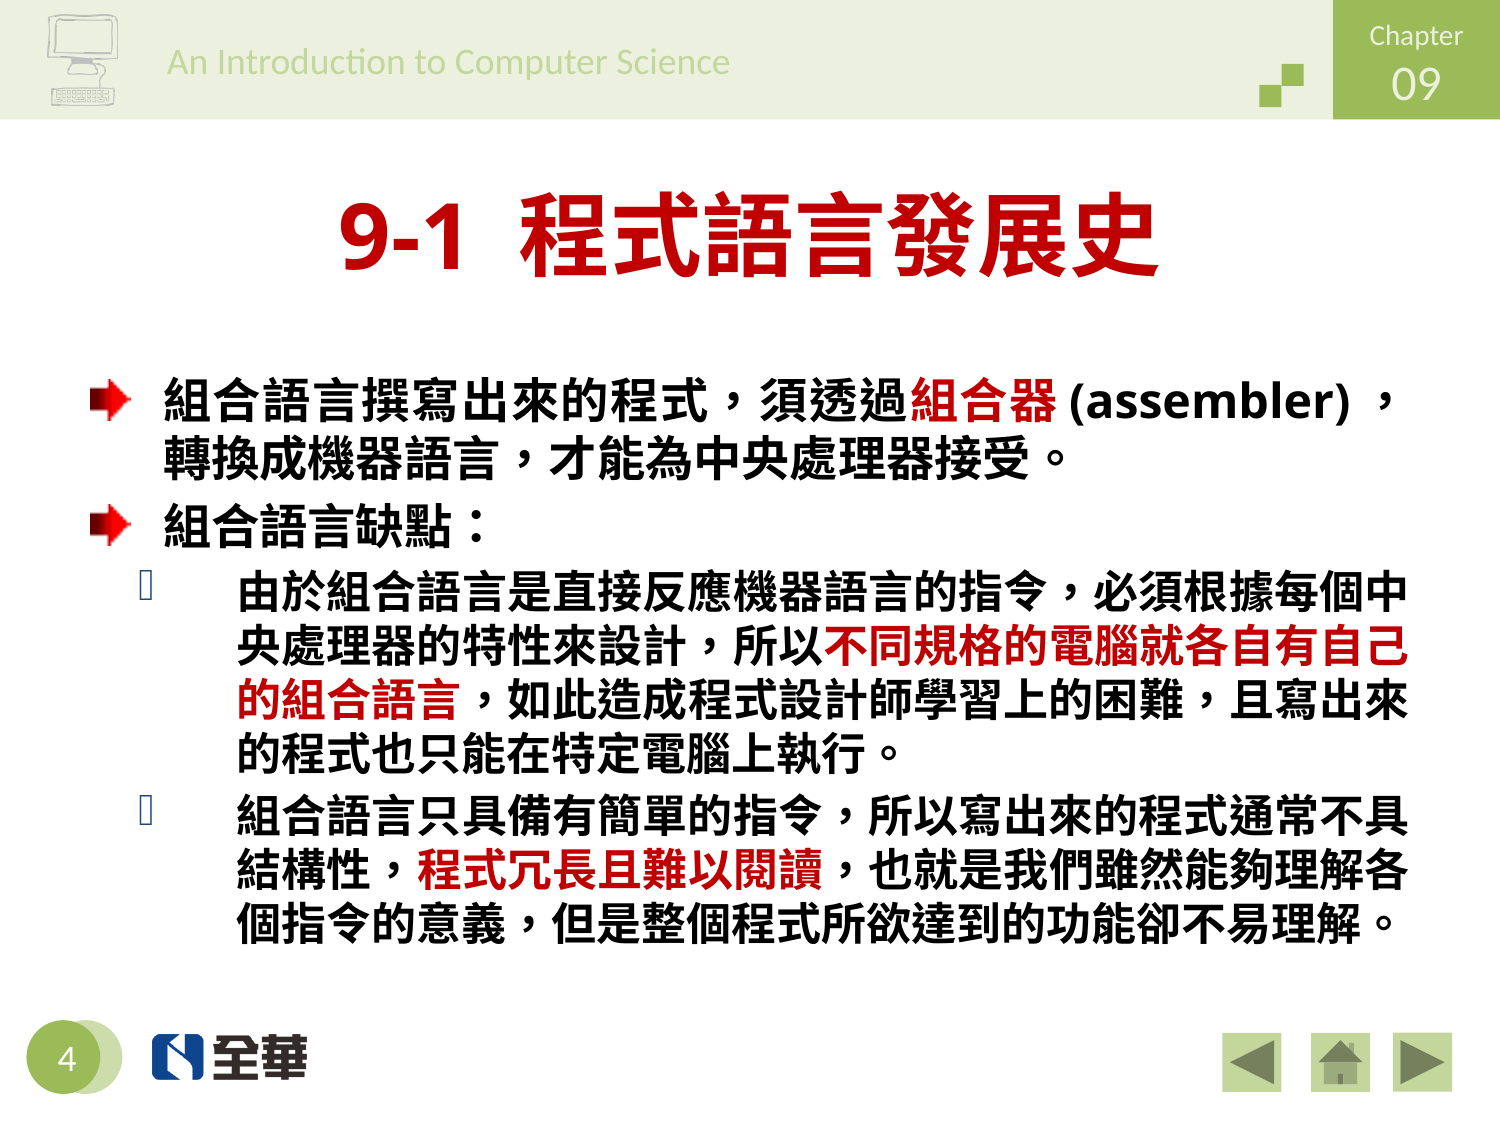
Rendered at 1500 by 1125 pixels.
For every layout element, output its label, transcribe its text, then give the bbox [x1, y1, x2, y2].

picture [90, 504, 131, 546]
picture [152, 1034, 307, 1080]
picture [90, 379, 131, 421]
list 組合語言撰寫出來的程式，須透過組合器(assembler)，轉換成機器語言，才能為中央處理器接受。 組合語言缺點： 由於組合語言是直接反應機器語言的指令，必須根據每個中央處理器的特性來設計，所以不同規格的電腦就各自有自己的組合語言，如此造成程式設計師學習上的困難，且寫出來的程式也只能在特定電腦上執行。 組合語言只具備有簡單的指令，所以寫出來的程式通常不具結構性，程式冗長且難以閱讀，也就是我們雖然能夠理解各個指令的意義，但是整個程式所欲達到的功能卻不易理解。 [75, 363, 1425, 1005]
picture [47, 14, 118, 106]
title 9-1 程式語言發展史 [75, 138, 1425, 327]
